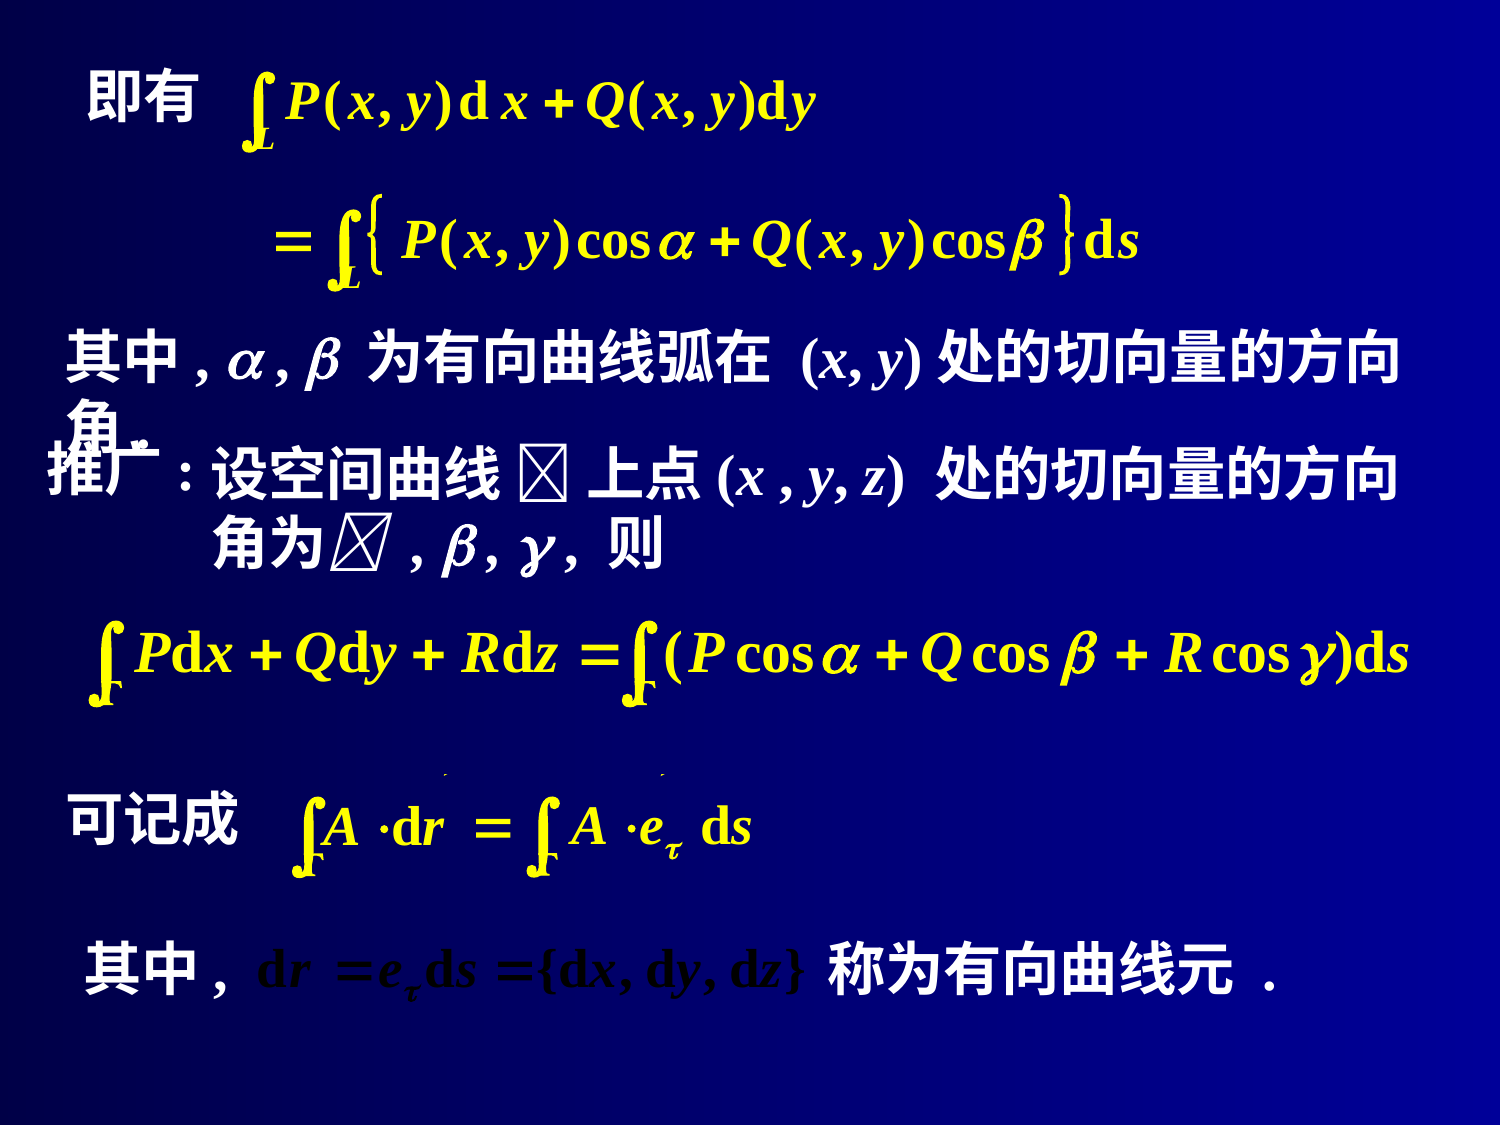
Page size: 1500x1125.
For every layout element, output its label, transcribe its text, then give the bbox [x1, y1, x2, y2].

text_box 设空间曲线  上点(x , y, z) 处的切向量的方向 角为 ,  ,  , 则 [195, 429, 1416, 584]
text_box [249, 931, 813, 1016]
text_box 其中,  ,  为有向曲线弧在 (x, y)处的切向量的方向角. [49, 312, 1463, 468]
text_box 推广: [31, 425, 211, 510]
text_box 可记成 [50, 774, 256, 860]
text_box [224, 49, 829, 162]
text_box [262, 187, 1151, 301]
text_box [463, 774, 766, 887]
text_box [70, 597, 1421, 718]
text_box 称为有向曲线元 . [812, 924, 1425, 1010]
title 即有 [49, 49, 223, 138]
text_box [274, 774, 463, 888]
text_box 其中, [68, 924, 244, 1010]
